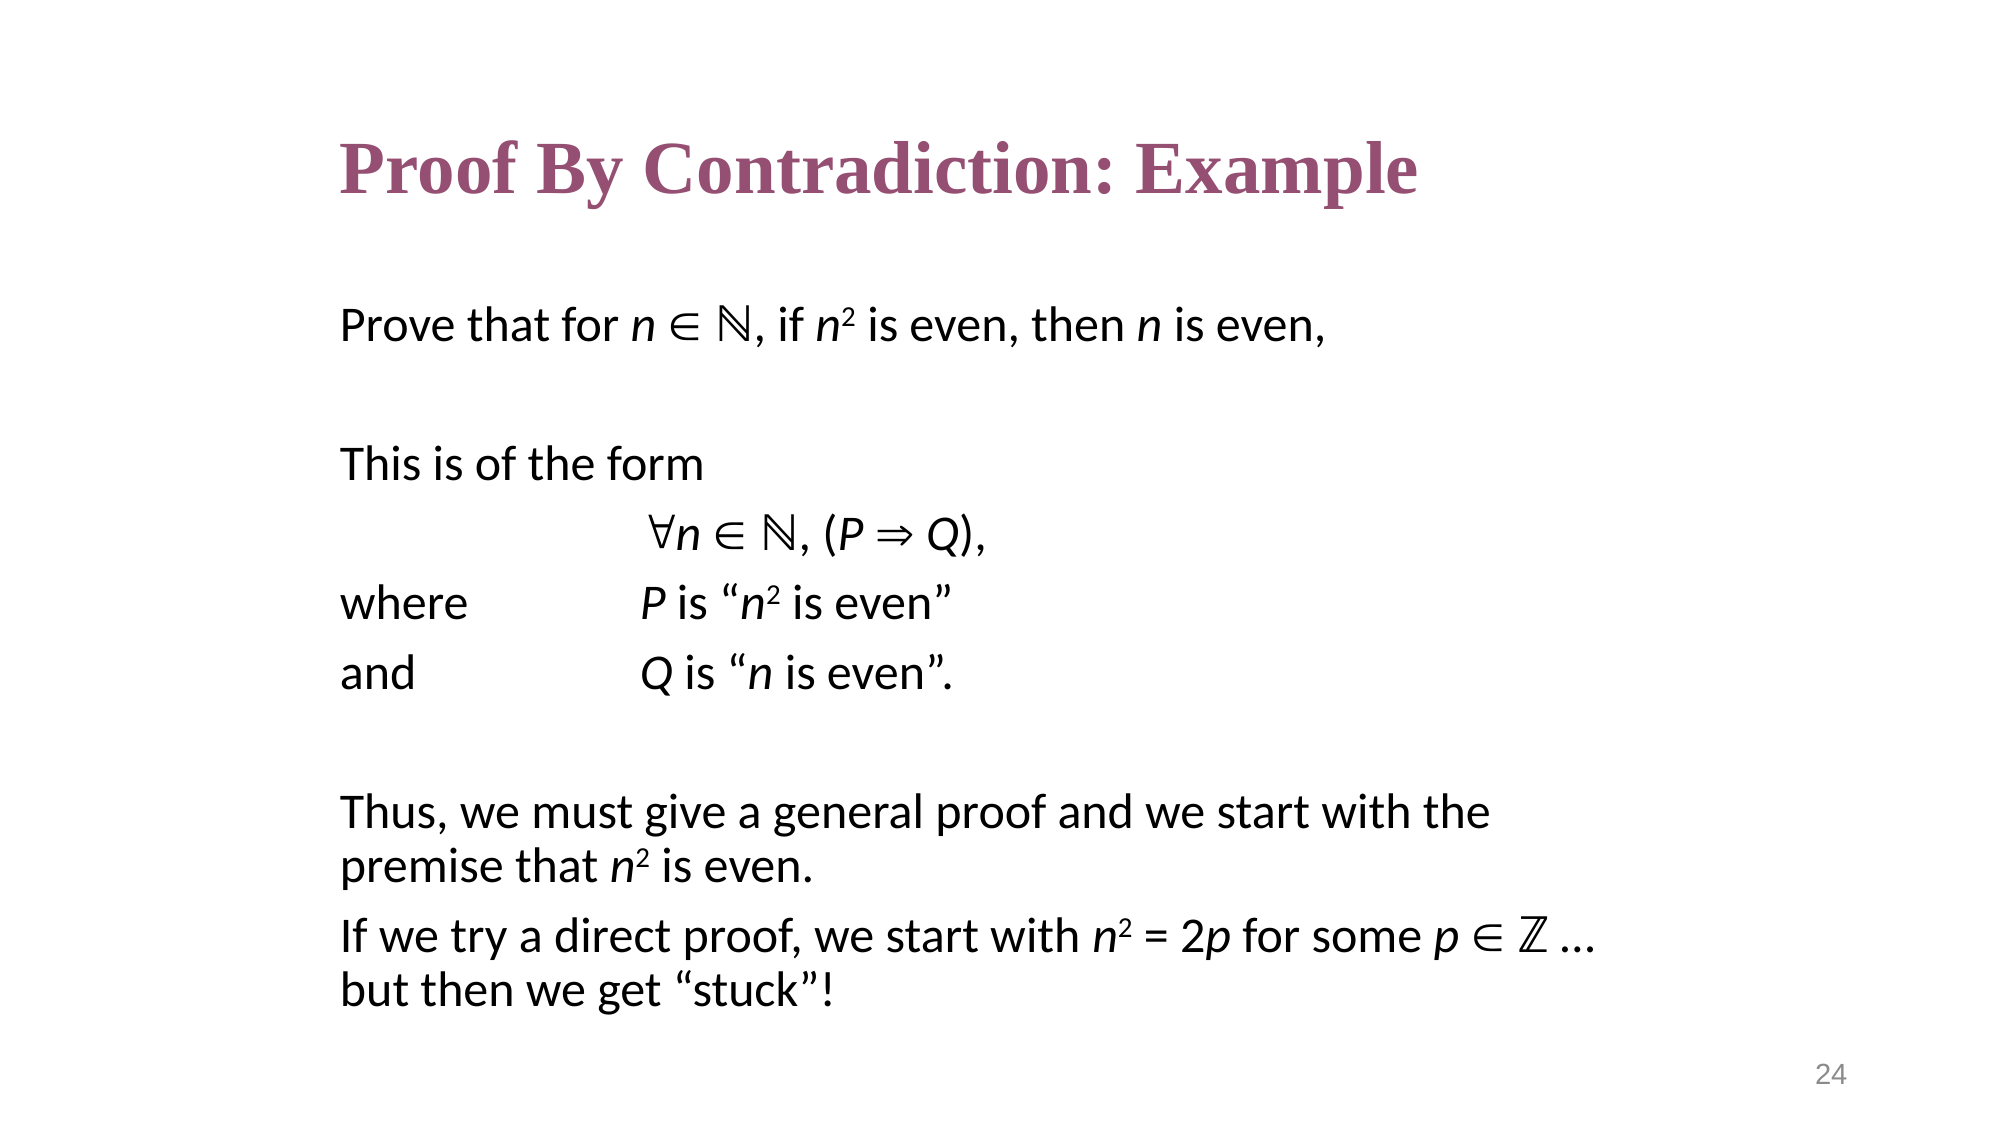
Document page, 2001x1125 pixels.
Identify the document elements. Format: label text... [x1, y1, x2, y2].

slide_number 24 [1412, 1042, 1863, 1103]
title Proof By Contradiction: Example [324, 76, 1675, 264]
list Prove that for n  ℕ, if n2 is even, then n is even, This is of the form n  ℕ, (P  Q), where P is “n2 is even” and Q is “n is even”. Thus, we must give a general proof and we start with the premise that n2 is even. If we try a direct proof, we start with n2 = 2p for some p  ℤ … but then we get “stuck”! [324, 290, 1675, 1034]
